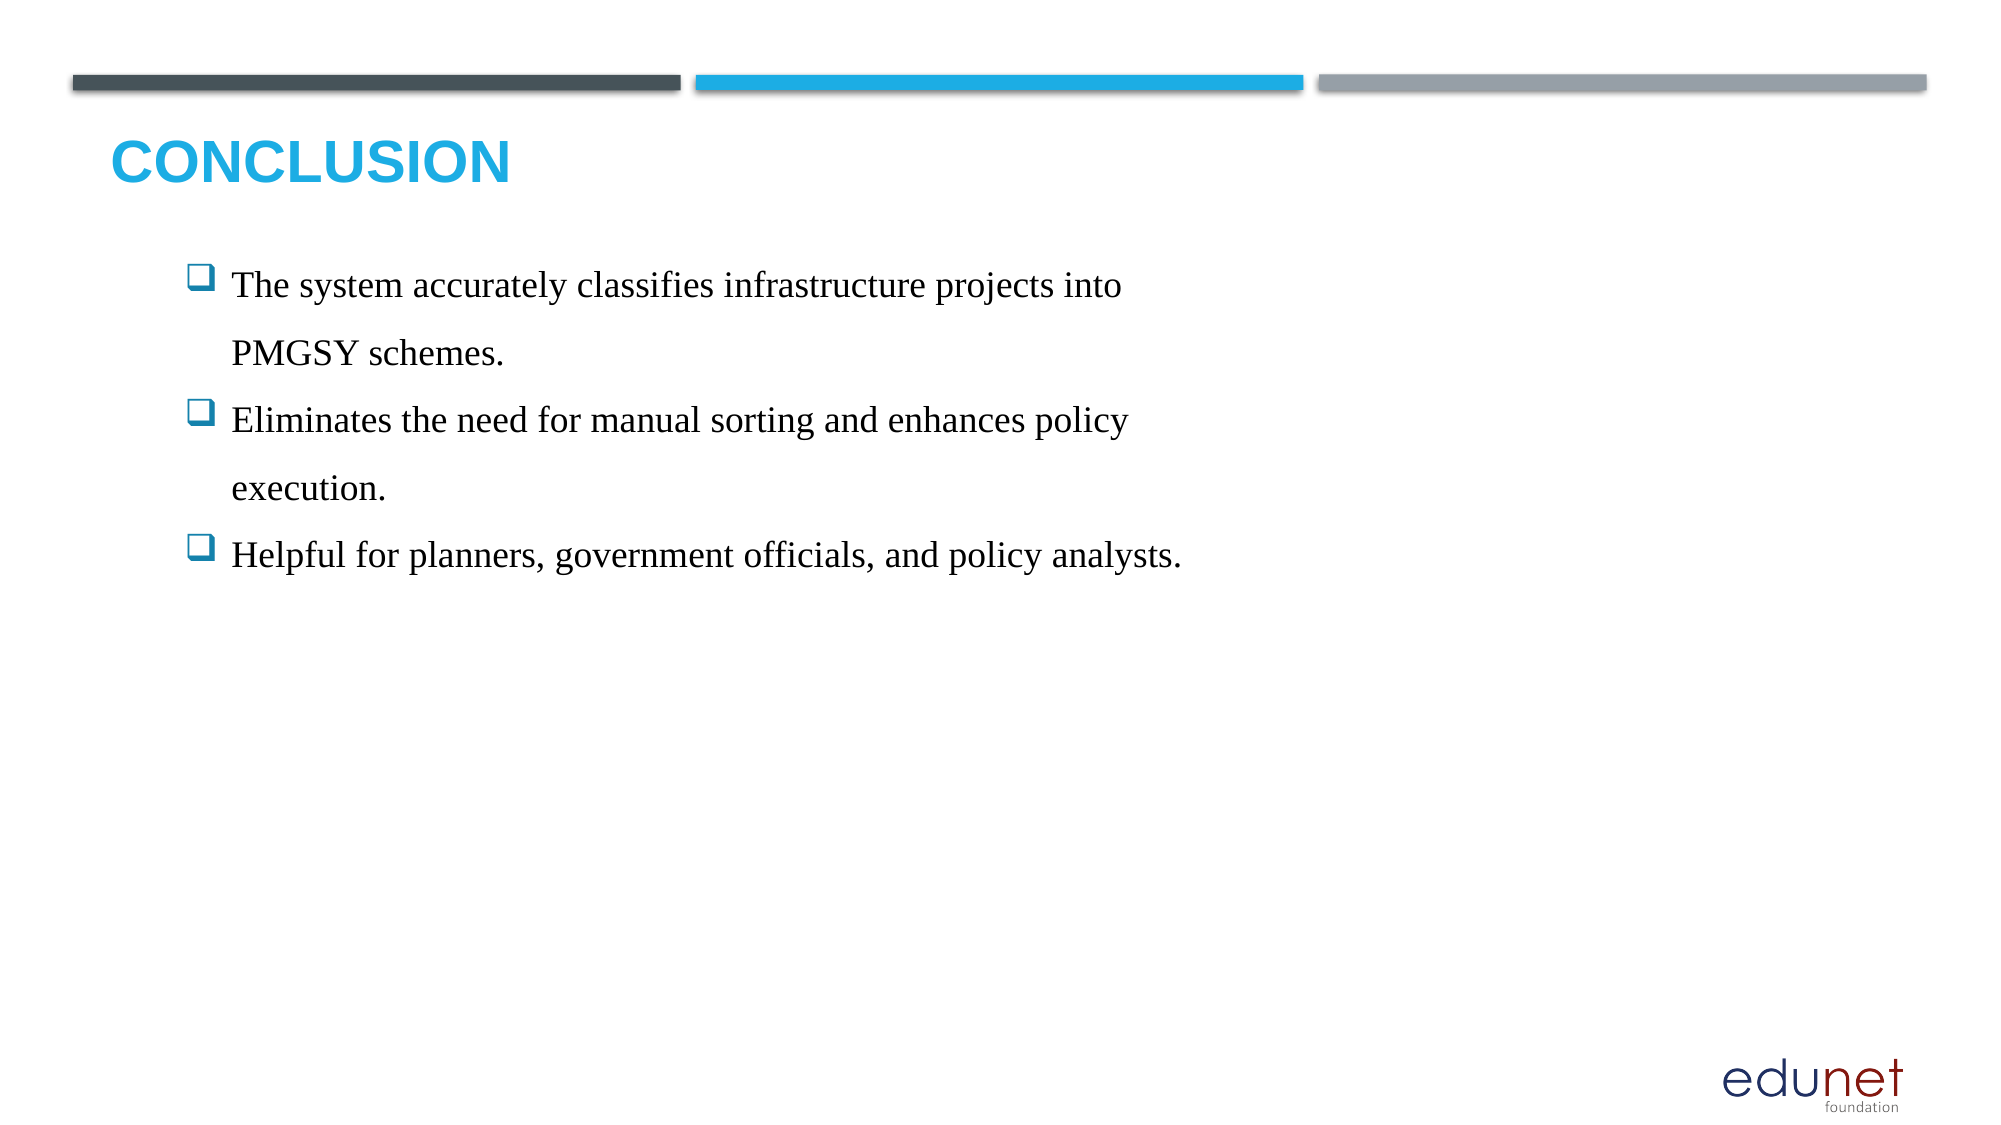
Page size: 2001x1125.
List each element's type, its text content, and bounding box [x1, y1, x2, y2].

picture [1719, 1056, 1905, 1116]
text_box The system accurately classifies infrastructure projects into PMGSY schemes. Eliminates the need for manual sorting and enhances policy execution. Helpful for planners, government officials, and policy analysts. [169, 230, 1242, 583]
title Conclusion [95, 115, 1905, 203]
